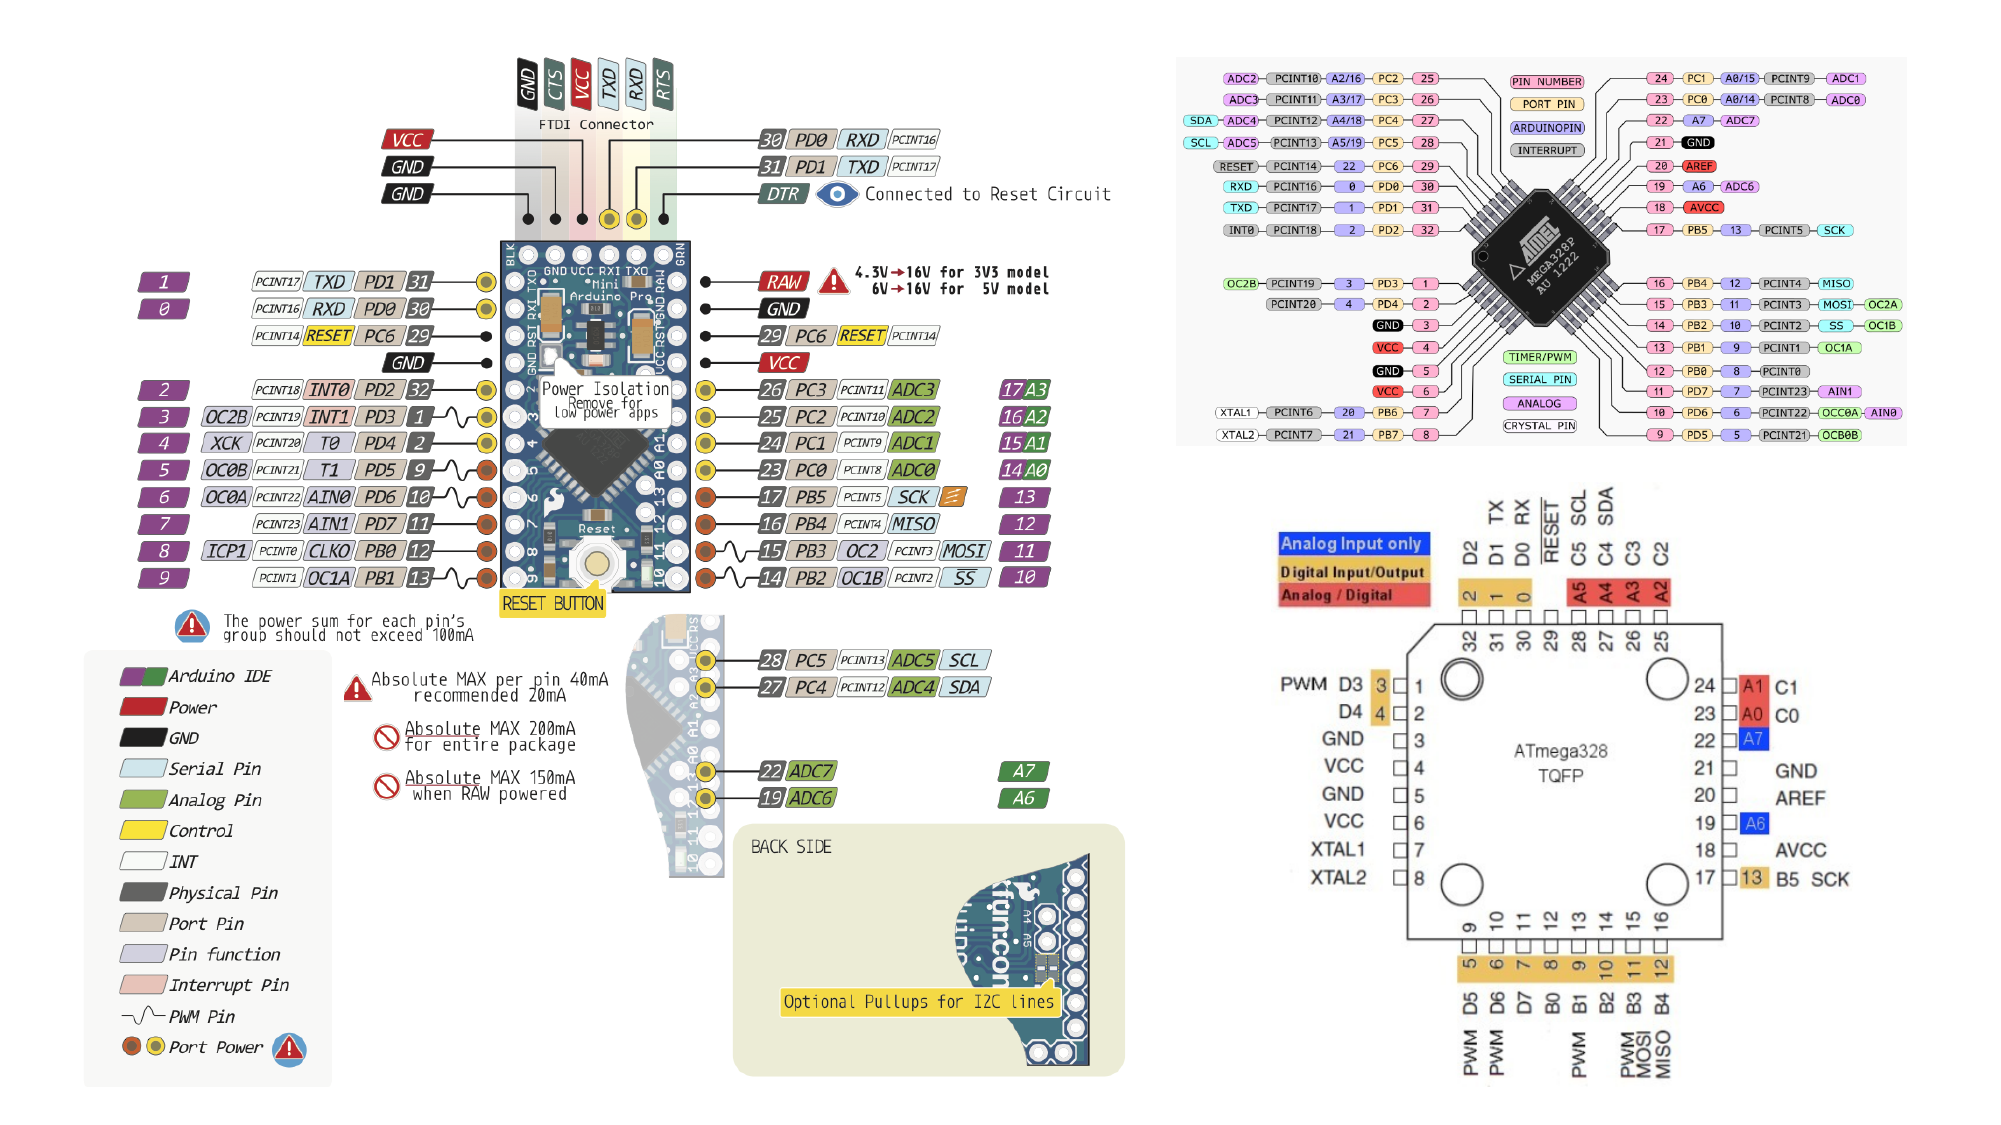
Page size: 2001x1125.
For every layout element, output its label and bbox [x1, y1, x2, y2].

picture [1271, 482, 1853, 1087]
picture [77, 57, 1140, 1087]
picture [1176, 57, 1907, 446]
